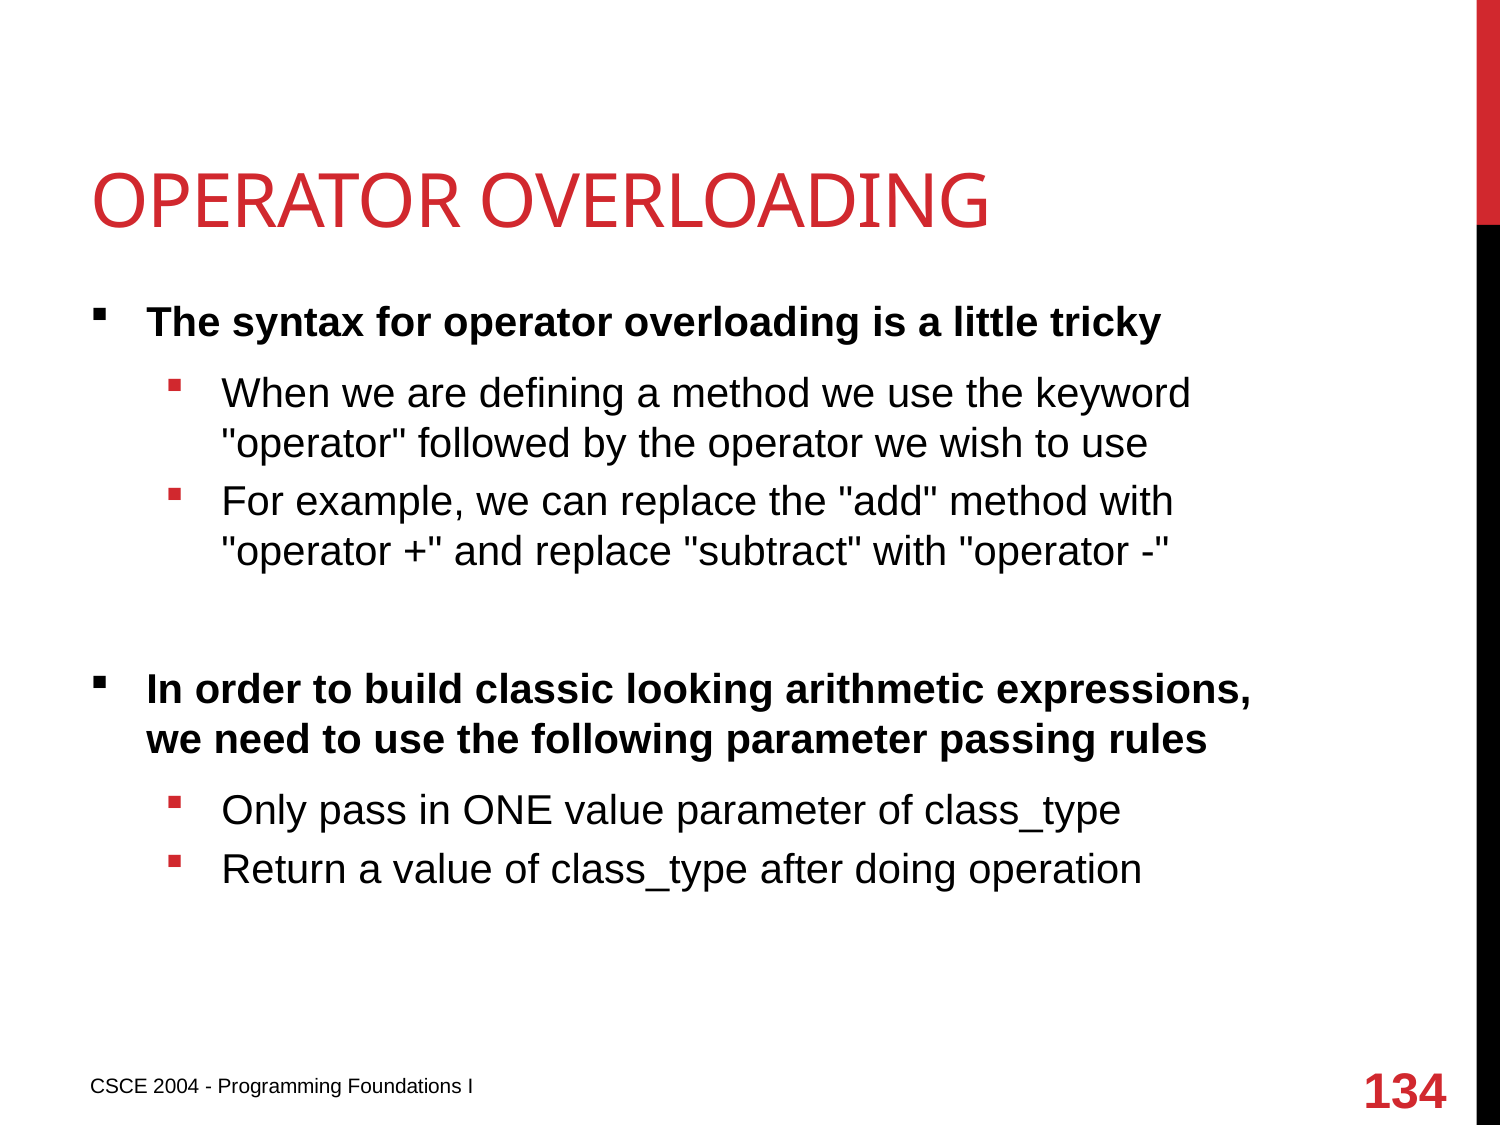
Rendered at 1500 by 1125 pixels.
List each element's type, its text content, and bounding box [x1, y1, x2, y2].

list The syntax for operator overloading is a little tricky When we are defining a method we use the keyword "operator" followed by the operator we wish to use For example, we can replace the "add" method with "operator +" and replace "subtract" with "operator -" In order to build classic looking arithmetic expressions, we need to use the following parameter passing rules Only pass in ONE value parameter of class_type Return a value of class_type after doing operation [75, 287, 1325, 1005]
title Operator overloading [75, 25, 1025, 250]
footer CSCE 2004 - Programming Foundations I [75, 1065, 638, 1112]
slide_number 134 [1348, 1058, 1471, 1119]
